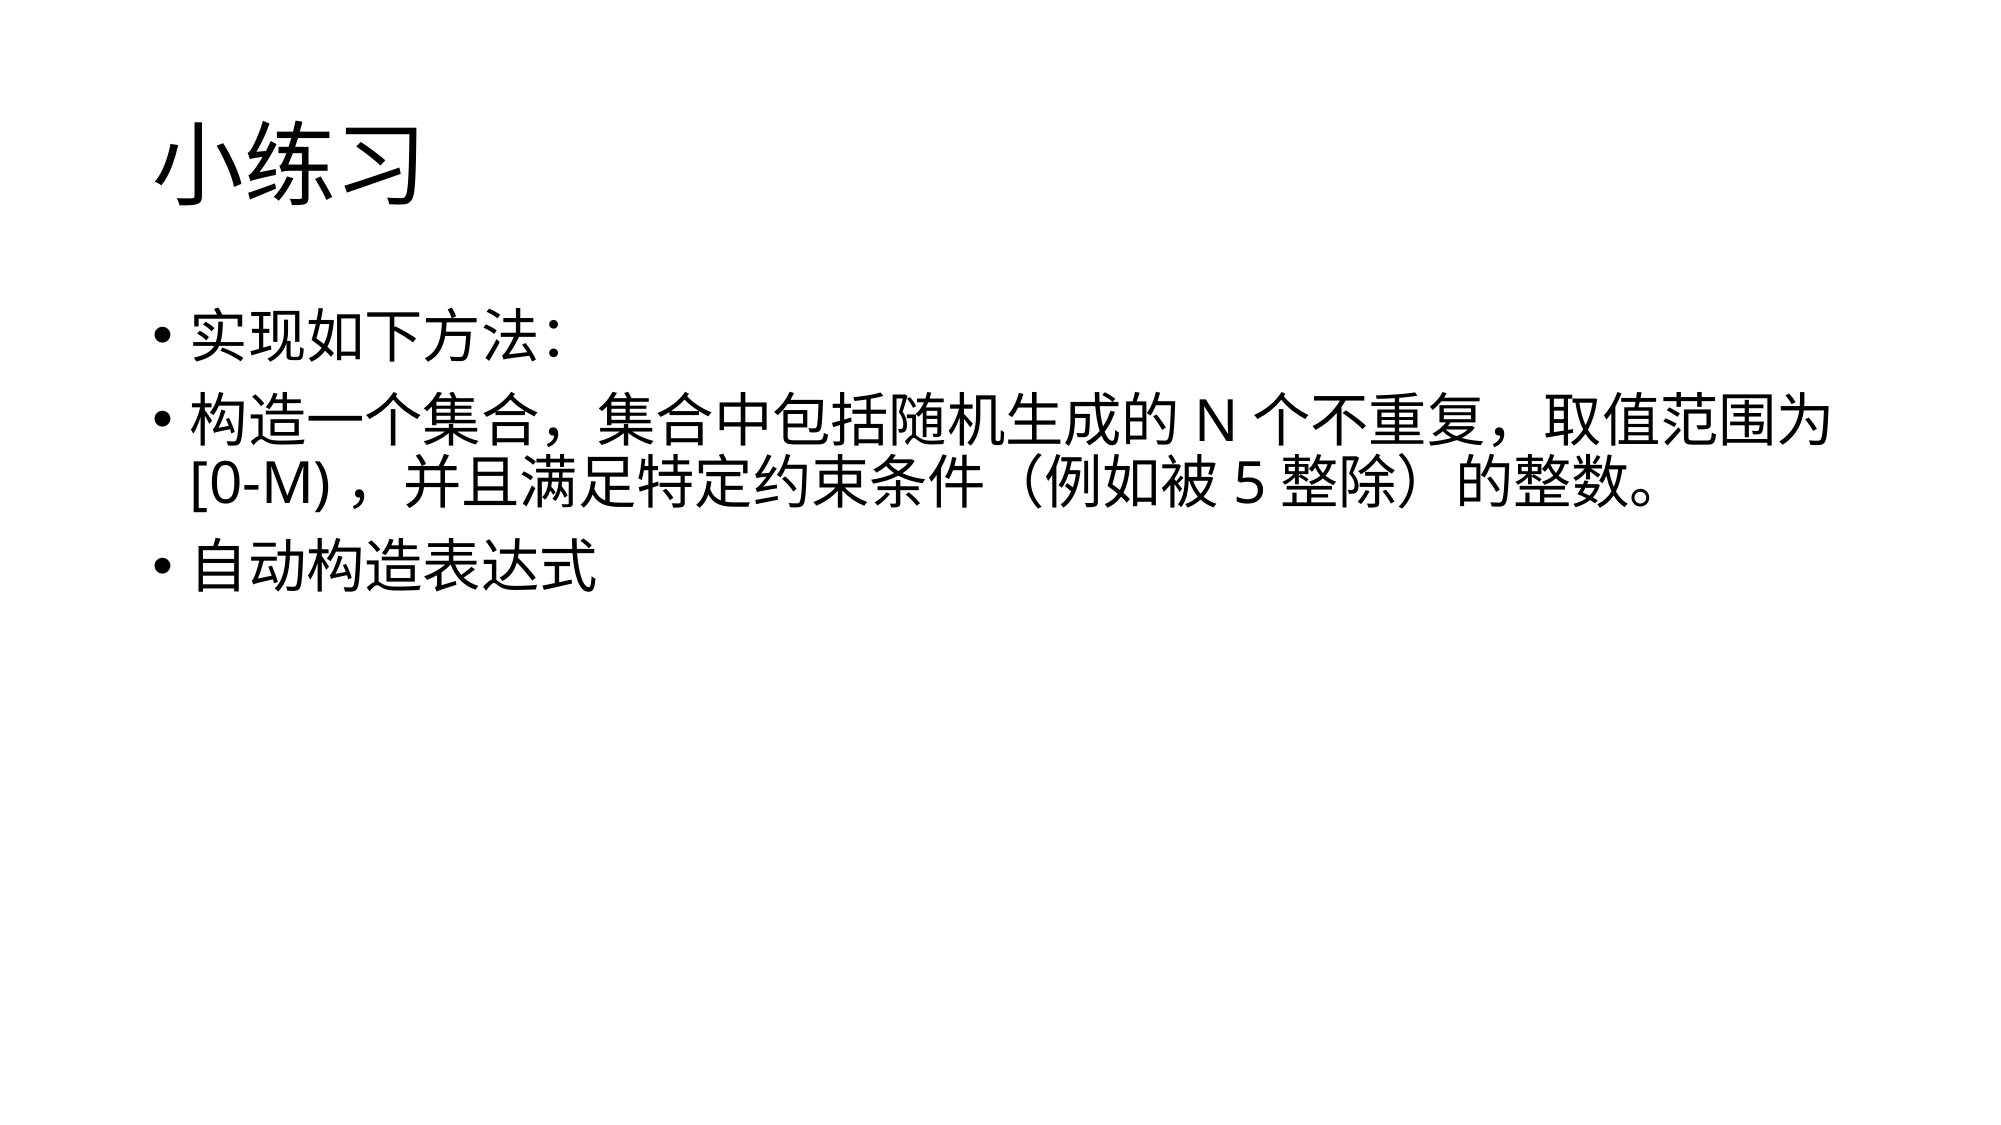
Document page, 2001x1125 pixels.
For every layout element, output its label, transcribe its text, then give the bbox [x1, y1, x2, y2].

list 实现如下方法： 构造一个集合，集合中包括随机生成的N个不重复，取值范围为[0-M)，并且满足特定约束条件（例如被5整除）的整数。 自动构造表达式 [137, 299, 1863, 1014]
title 小练习 [137, 59, 1863, 278]
